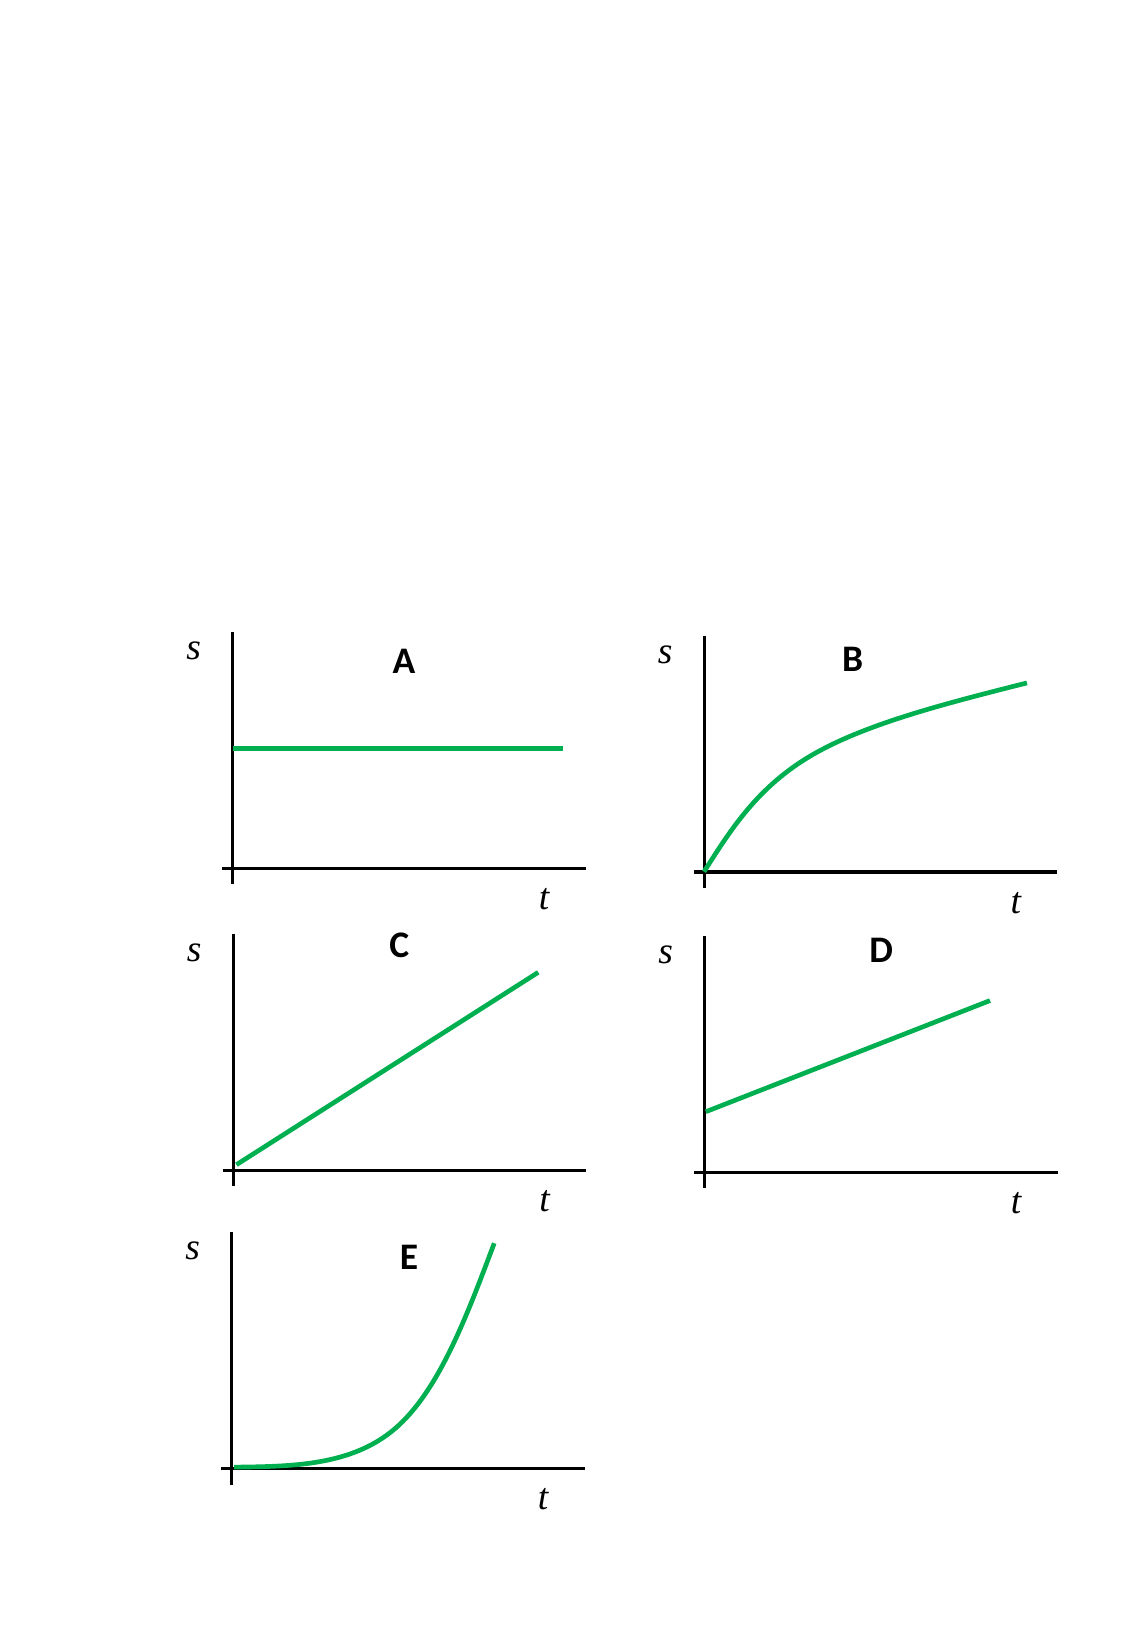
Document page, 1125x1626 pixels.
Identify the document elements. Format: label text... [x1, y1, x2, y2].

text_box C [374, 926, 425, 933]
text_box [171, 614, 586, 926]
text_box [236, 972, 539, 1165]
text_box t [524, 1187, 565, 1214]
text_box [705, 1000, 990, 1112]
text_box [643, 918, 1058, 1230]
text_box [642, 618, 1058, 930]
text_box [170, 1214, 585, 1526]
text_box s [172, 926, 217, 977]
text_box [222, 933, 587, 1187]
